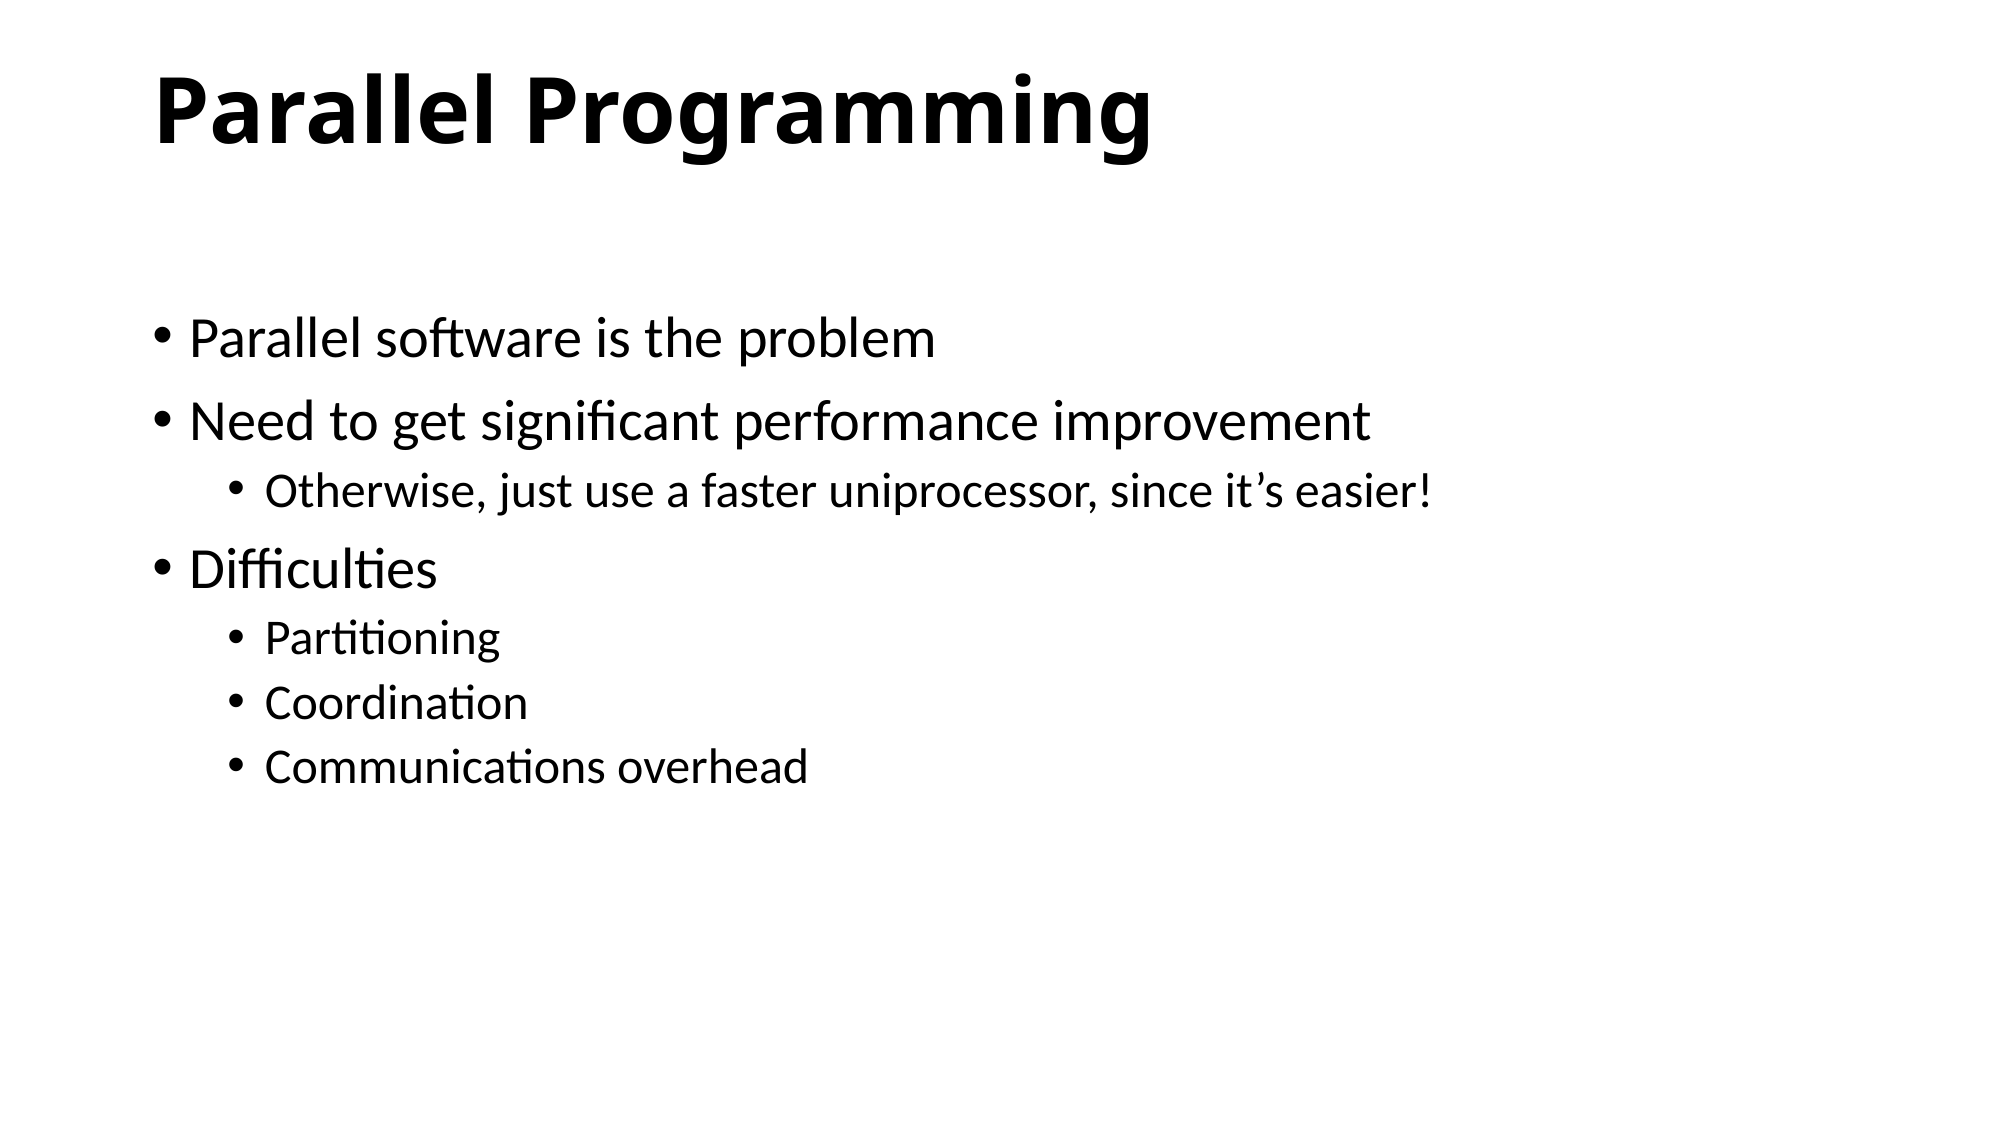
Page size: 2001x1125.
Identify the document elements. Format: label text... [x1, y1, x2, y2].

title Parallel Programming [137, 59, 1863, 278]
list Parallel software is the problem Need to get significant performance improvement Otherwise, just use a faster uniprocessor, since it’s easier! Difficulties Partitioning Coordination Communications overhead [137, 299, 1863, 1014]
